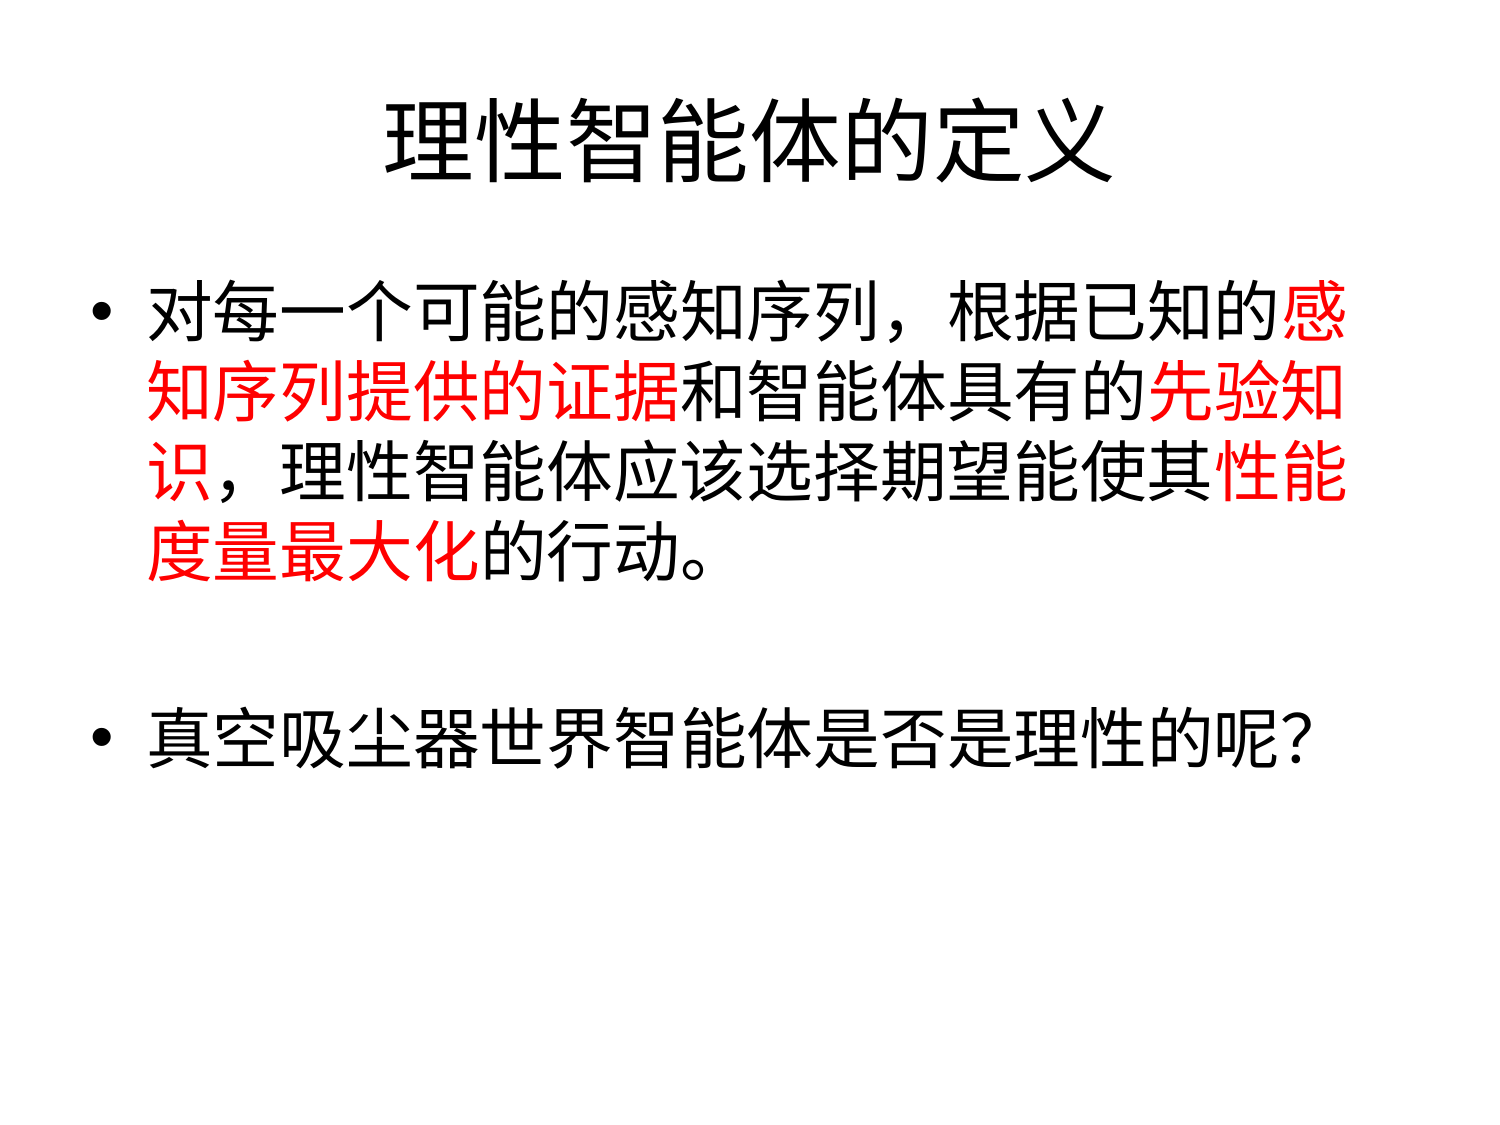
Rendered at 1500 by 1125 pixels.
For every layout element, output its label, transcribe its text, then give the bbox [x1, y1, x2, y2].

title 理性智能体的定义 [75, 45, 1425, 233]
list 对每一个可能的感知序列，根据已知的感知序列提供的证据和智能体具有的先验知识，理性智能体应该选择期望能使其性能度量最大化的行动。 真空吸尘器世界智能体是否是理性的呢？ [75, 262, 1425, 1005]
